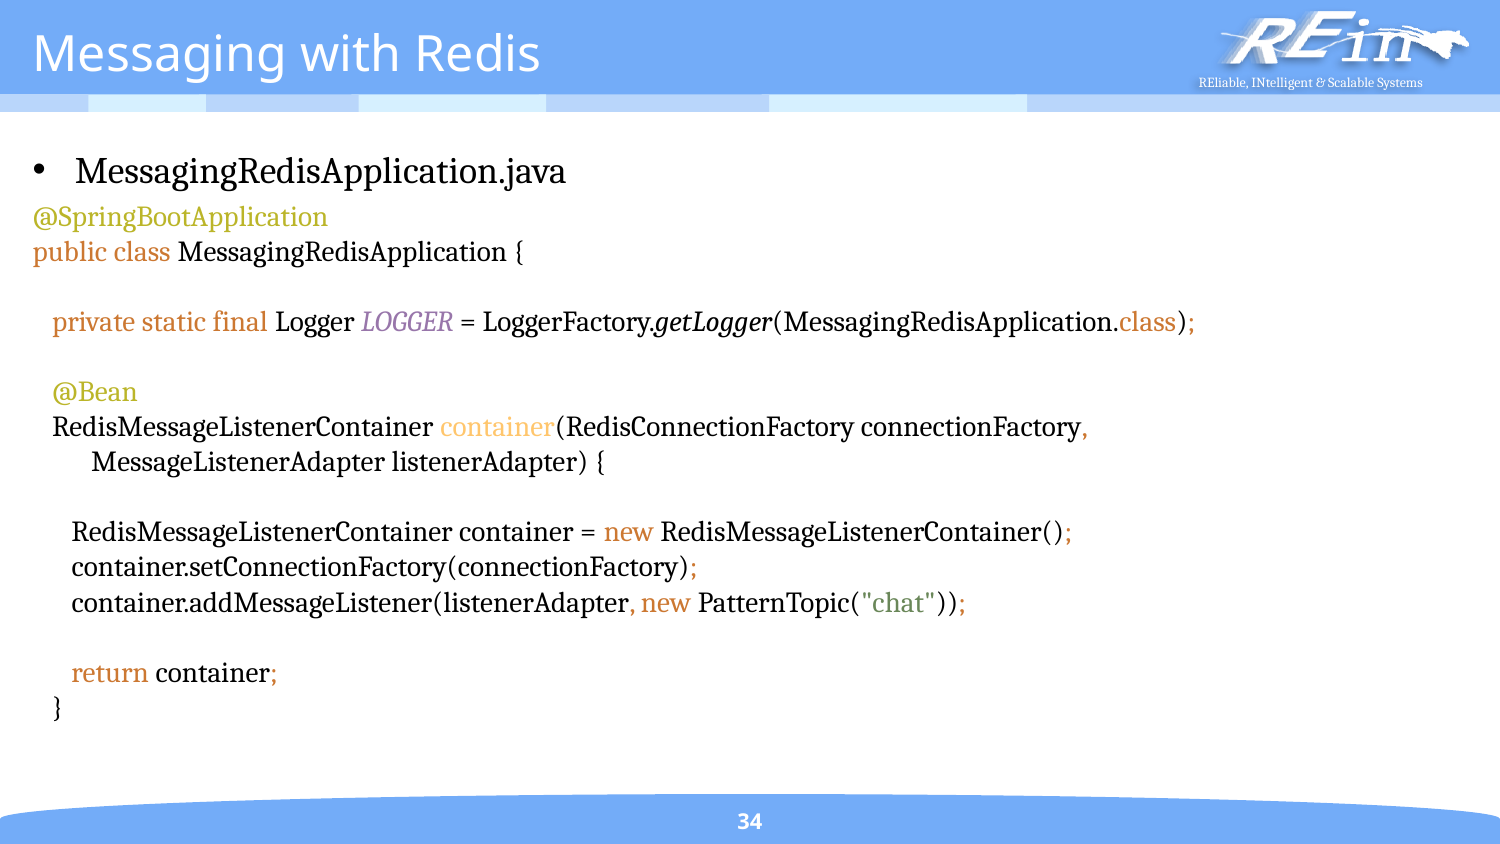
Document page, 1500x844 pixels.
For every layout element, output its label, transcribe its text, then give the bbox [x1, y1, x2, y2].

title Messaging with Redis [17, 17, 1136, 86]
list MessagingRedisApplication.java @SpringBootApplication public class MessagingRedisApplication { private static final Logger LOGGER = LoggerFactory.getLogger(MessagingRedisApplication.class); @Bean RedisMessageListenerContainer container(RedisConnectionFactory connectionFactory, MessageListenerAdapter listenerAdapter) { RedisMessageListenerContainer container = new RedisMessageListenerContainer(); container.setConnectionFactory(connectionFactory); container.addMessageListener(listenerAdapter, new PatternTopic("chat")); return container; } [17, 138, 1459, 786]
slide_number 34 [667, 802, 833, 842]
